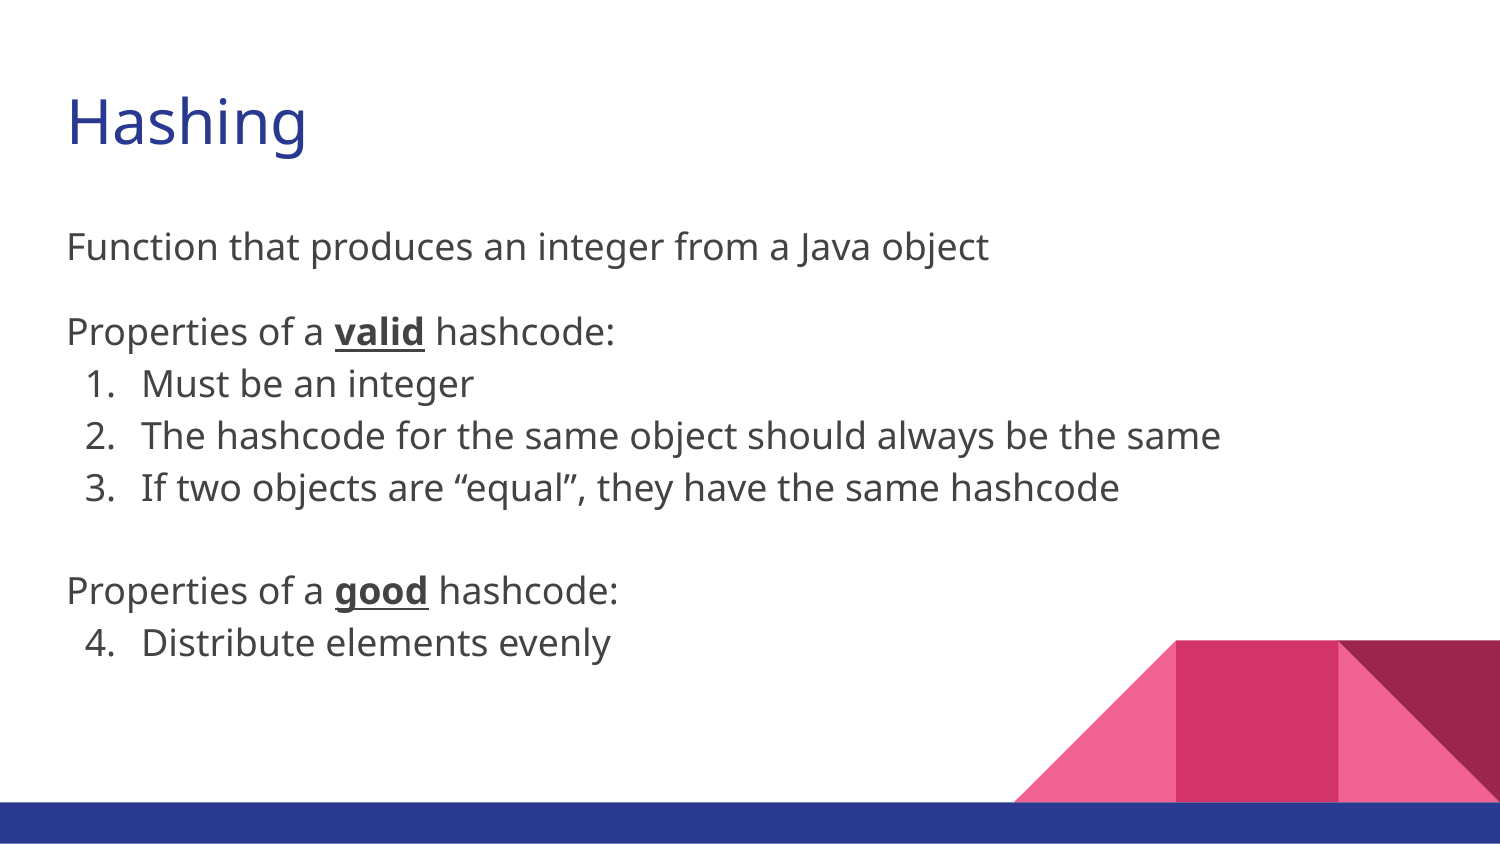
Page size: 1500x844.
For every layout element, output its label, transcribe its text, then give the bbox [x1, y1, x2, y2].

list Function that produces an integer from a Java object Properties of a valid hashcode: Must be an integer The hashcode for the same object should always be the same If two objects are “equal”, they have the same hashcode Properties of a good hashcode: Distribute elements evenly [51, 201, 1449, 823]
title Hashing [51, 67, 1449, 167]
